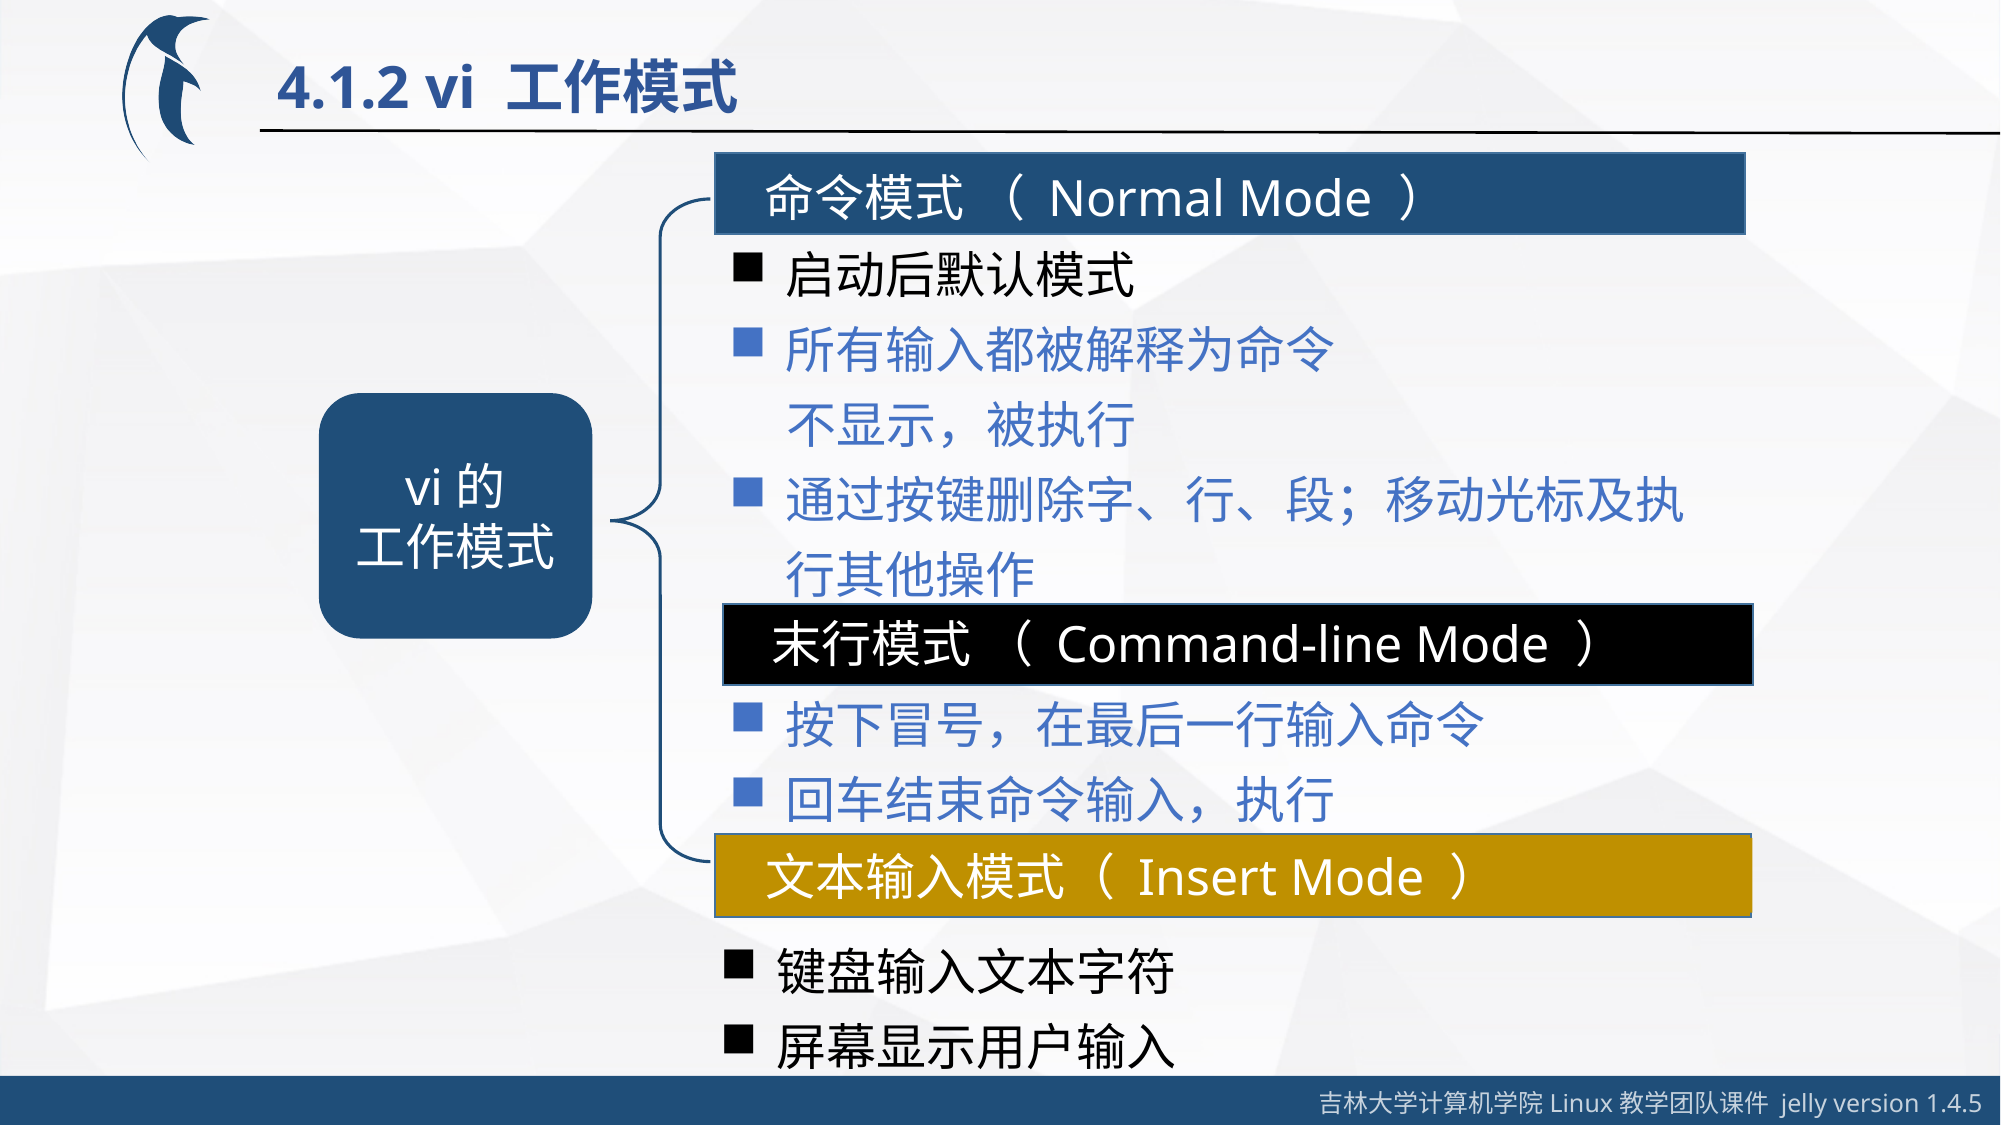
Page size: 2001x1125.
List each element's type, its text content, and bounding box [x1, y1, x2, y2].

text_box 键盘输入文本字符 屏幕显示用户输入 [705, 918, 1562, 1084]
text_box 4.1.2 vi 工作模式 [262, 42, 1095, 128]
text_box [715, 153, 1746, 235]
text_box vi的 工作模式 [318, 393, 593, 639]
text_box [610, 198, 711, 863]
picture [0, 0, 2001, 1075]
text_box [722, 603, 1754, 686]
text_box 启动后默认模式 所有输入都被解释为命令 不显示，被执行 通过按键删除字、行、段；移动光标及执行其他操作 按下冒号，在最后一行输入命令 回车结束命令输入，执行 [714, 221, 1746, 833]
text_box 末行模式 （ Command-line Mode ） [757, 605, 1753, 680]
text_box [714, 833, 1753, 918]
